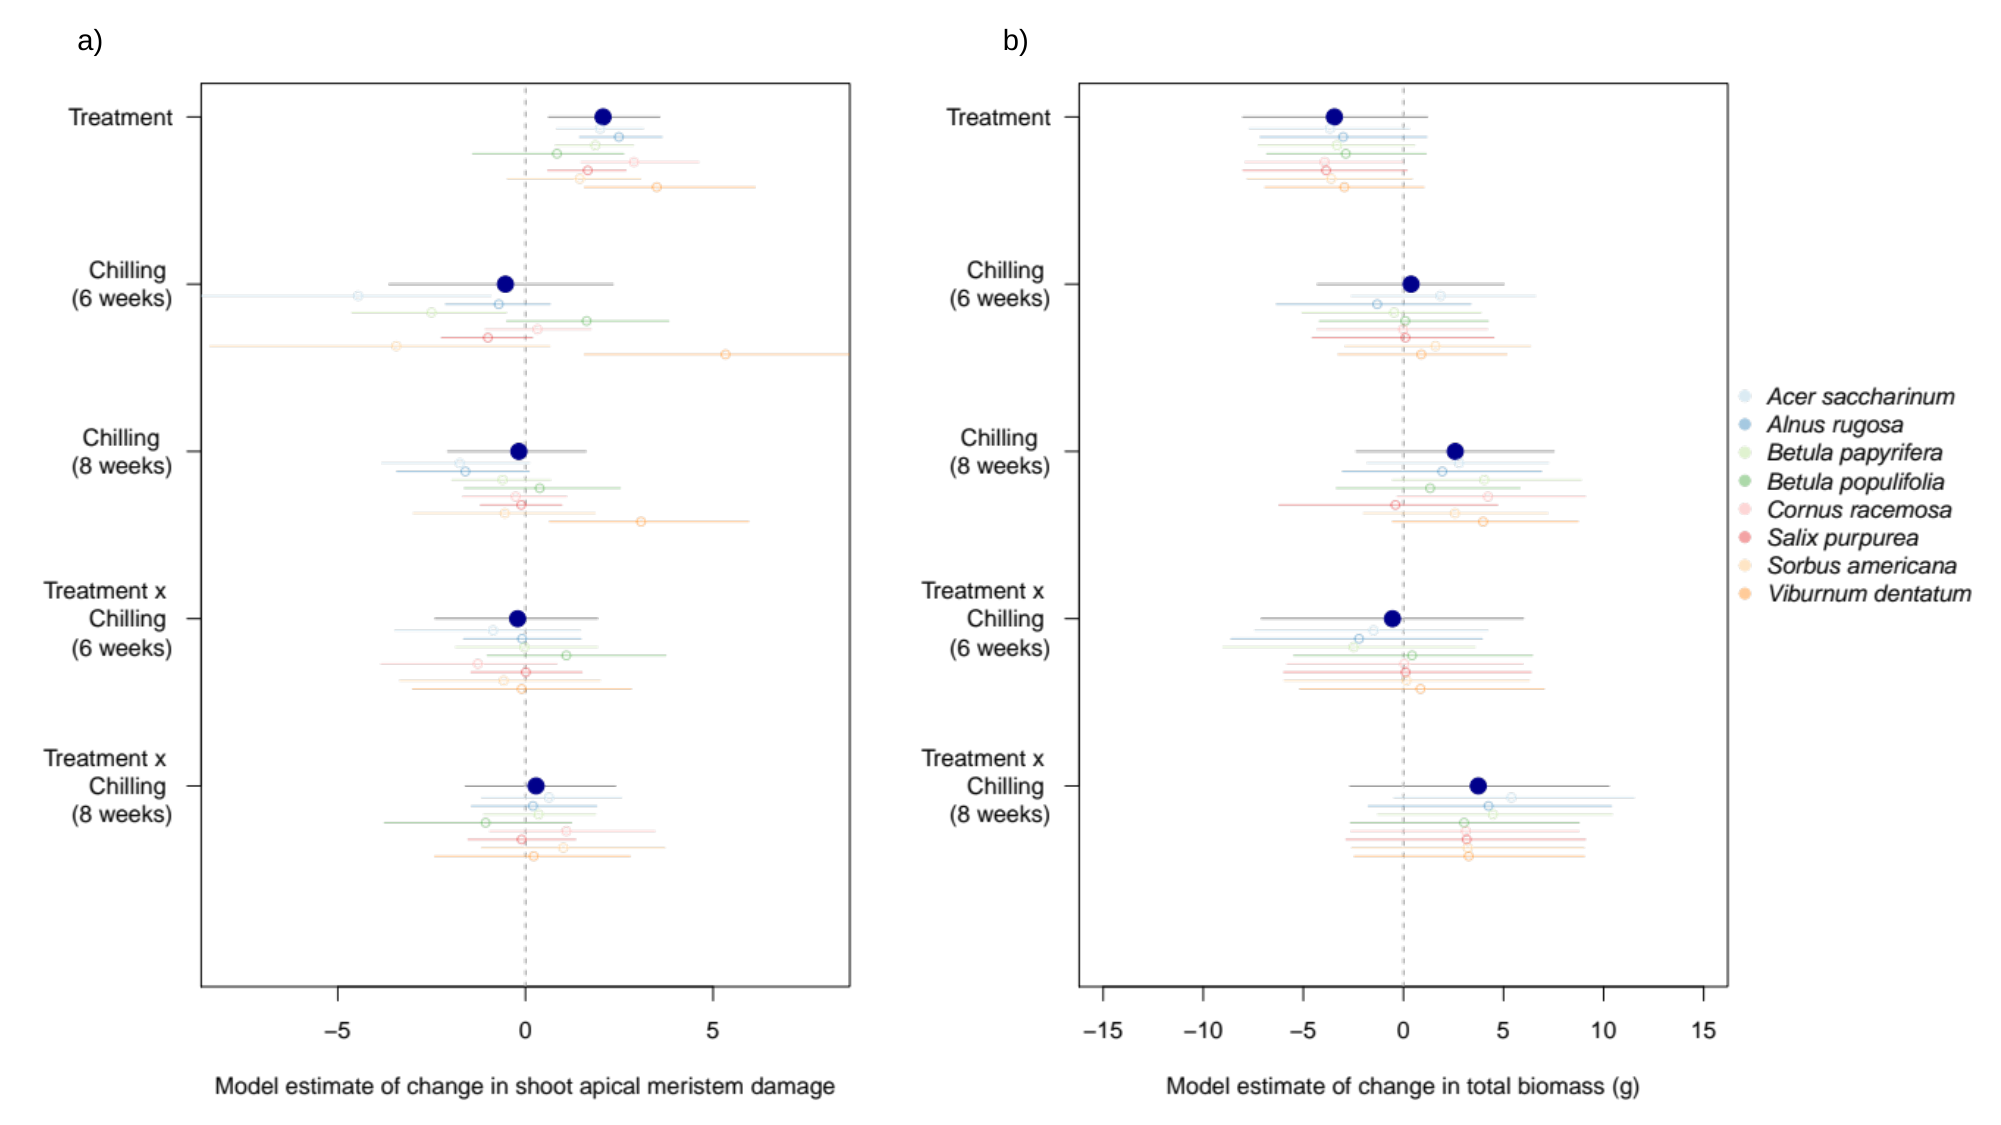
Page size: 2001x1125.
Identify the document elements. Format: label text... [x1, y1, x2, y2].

text_box b) [988, 13, 1053, 64]
text_box a) [62, 13, 127, 64]
picture [0, 64, 854, 1125]
picture [916, 64, 2000, 1125]
